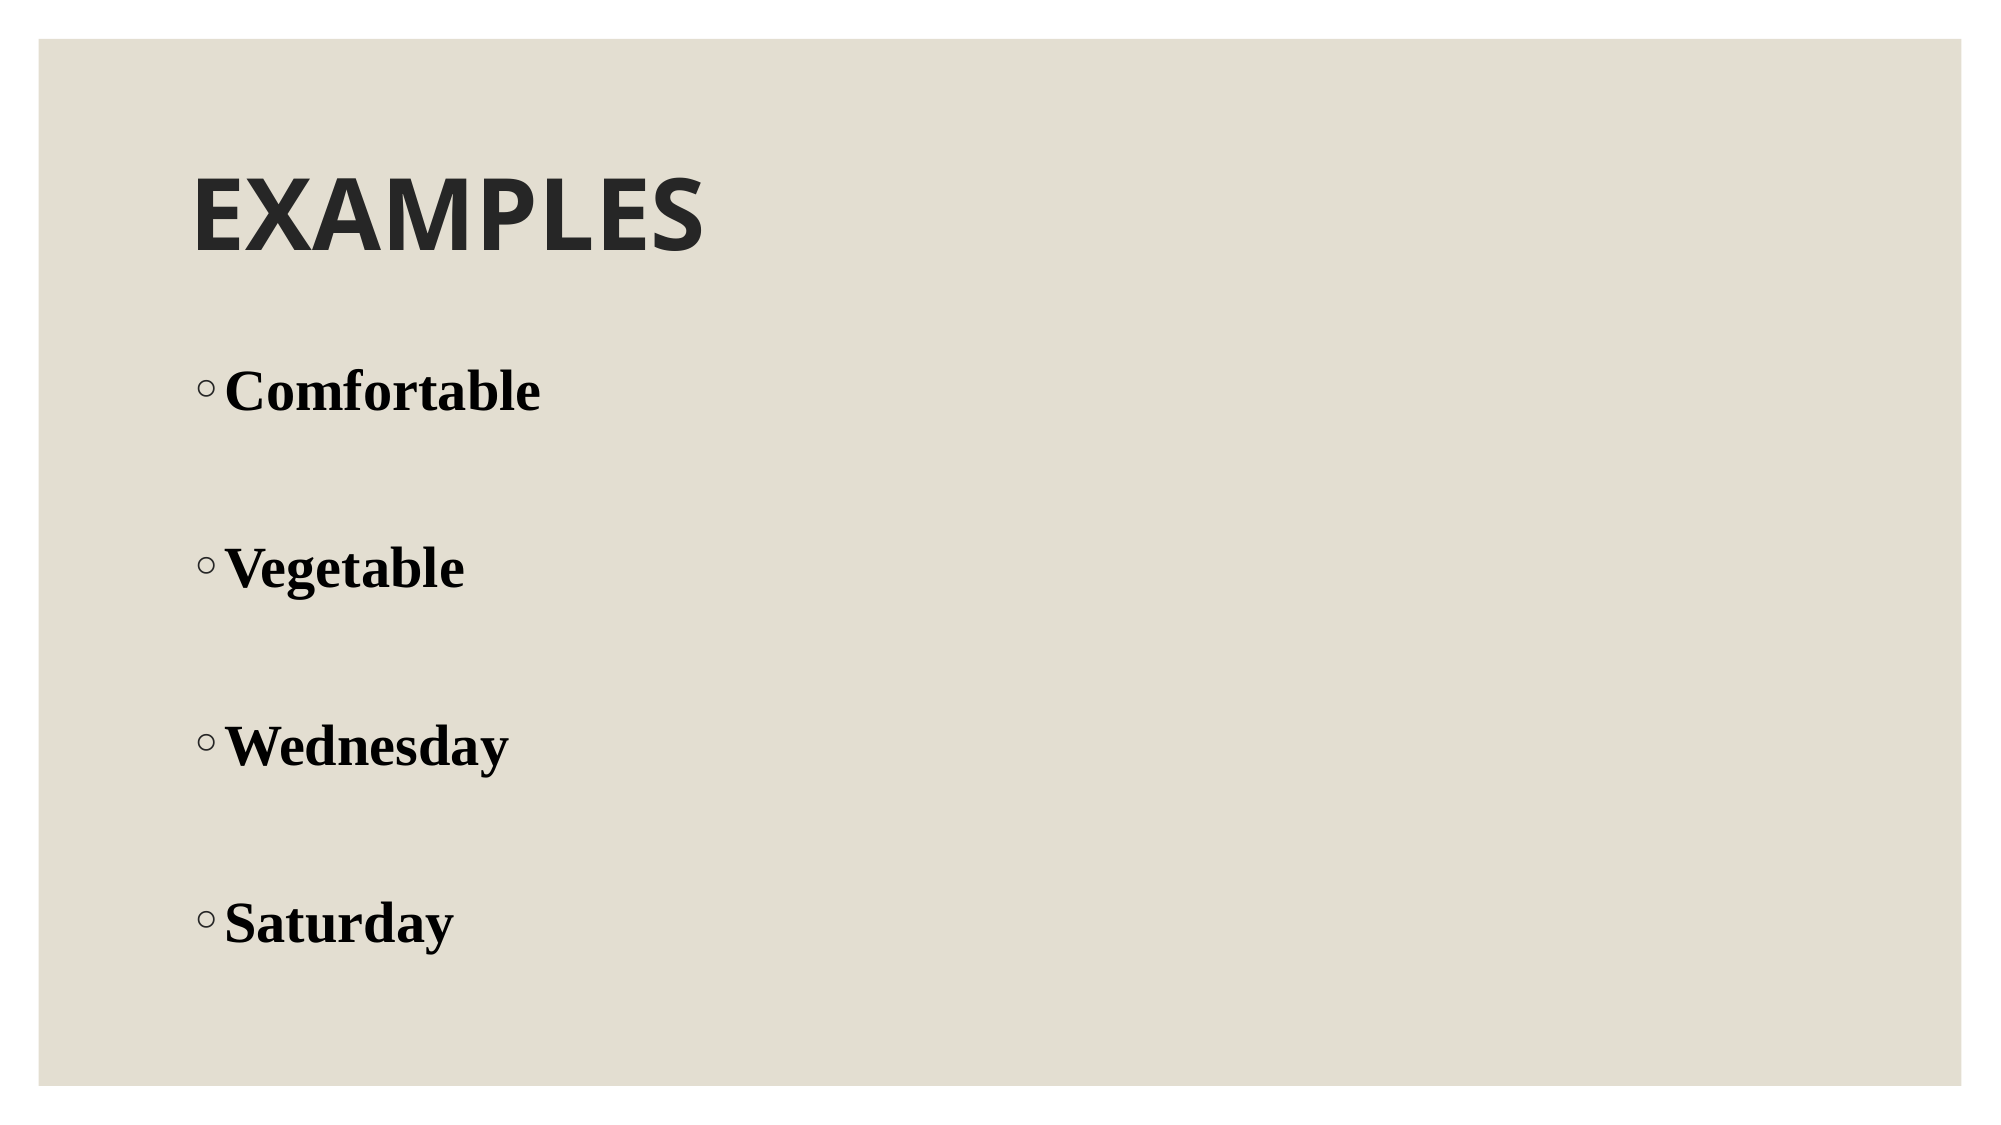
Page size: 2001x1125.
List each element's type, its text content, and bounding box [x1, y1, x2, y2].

title EXAMPLES [174, 105, 1825, 331]
list Comfortable Vegetable Wednesday Saturday [174, 345, 1825, 990]
